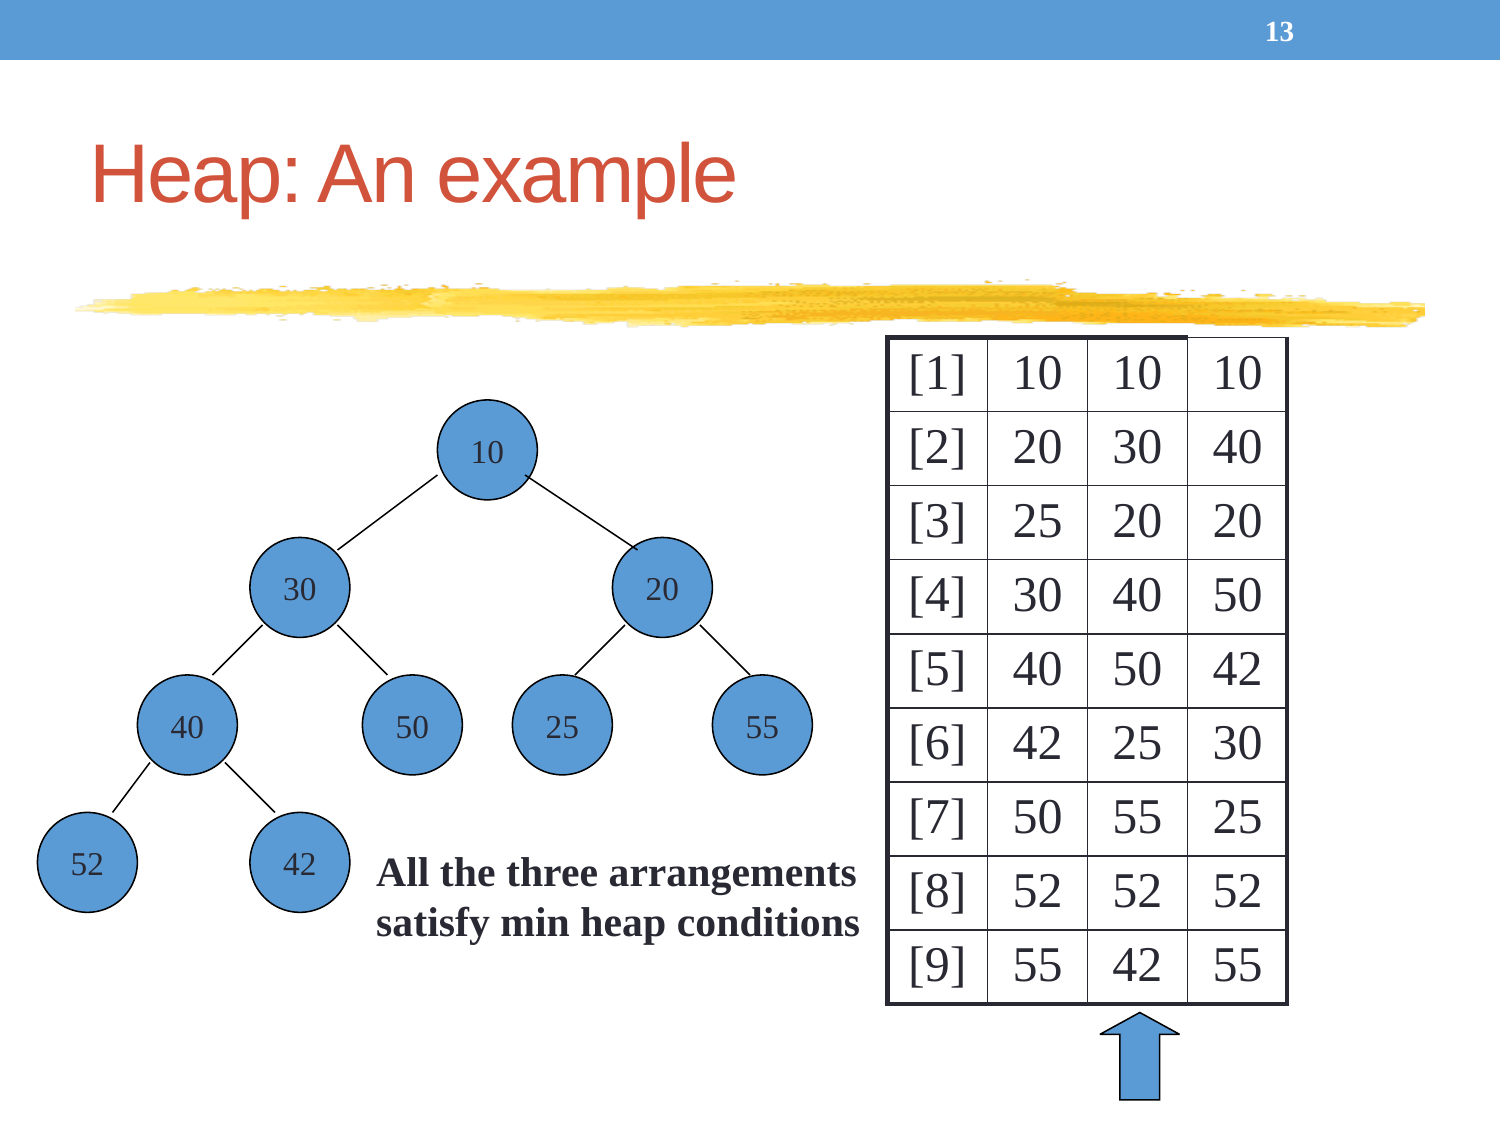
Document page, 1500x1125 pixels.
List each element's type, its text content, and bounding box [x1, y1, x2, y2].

table_cell 50 [1088, 635, 1187, 707]
table_cell [7] [890, 783, 987, 855]
table_cell 20 [1188, 486, 1285, 559]
table_cell 50 [988, 783, 1087, 855]
table_cell 52 [988, 857, 1087, 929]
table_cell 55 [988, 931, 1087, 1002]
table_cell 42 [988, 709, 1087, 781]
table_cell 50 [1188, 560, 1285, 633]
table_cell [6] [890, 709, 987, 781]
table_cell [9] [890, 931, 987, 1002]
table_cell [4] [890, 560, 987, 633]
text_box All the three arrangements satisfy min heap conditions [361, 837, 876, 953]
table_cell 20 [988, 412, 1087, 485]
table_cell [2] [890, 412, 987, 485]
table_cell 20 [1088, 486, 1187, 559]
table_cell 52 [1188, 857, 1285, 929]
table_header [1] [890, 340, 987, 411]
table_cell [8] [890, 857, 987, 929]
table_cell 52 [1088, 857, 1187, 929]
table_cell 42 [1188, 635, 1285, 707]
table_cell 25 [1088, 709, 1187, 781]
table_cell 25 [988, 486, 1087, 559]
table_cell 42 [1088, 931, 1187, 1002]
table_cell 40 [1088, 560, 1187, 633]
table_cell 30 [1088, 412, 1187, 485]
text_box Heap: An example [75, 87, 1425, 250]
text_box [37, 399, 813, 913]
table_cell 30 [988, 560, 1087, 633]
table_cell [5] [890, 635, 987, 707]
table_cell 55 [1088, 783, 1187, 855]
table_cell 55 [1188, 931, 1285, 1002]
table_cell 40 [1188, 412, 1285, 485]
table_cell 40 [988, 635, 1087, 707]
table_header 10 [988, 340, 1087, 411]
picture [75, 274, 1425, 338]
table_header 10 [1088, 340, 1187, 411]
table_cell 25 [1188, 783, 1285, 855]
table_cell [3] [890, 486, 987, 559]
text_box [1099, 1012, 1180, 1100]
table_header 10 [1188, 338, 1285, 411]
table_cell 30 [1188, 709, 1285, 781]
text_box 13 [1249, 3, 1425, 57]
